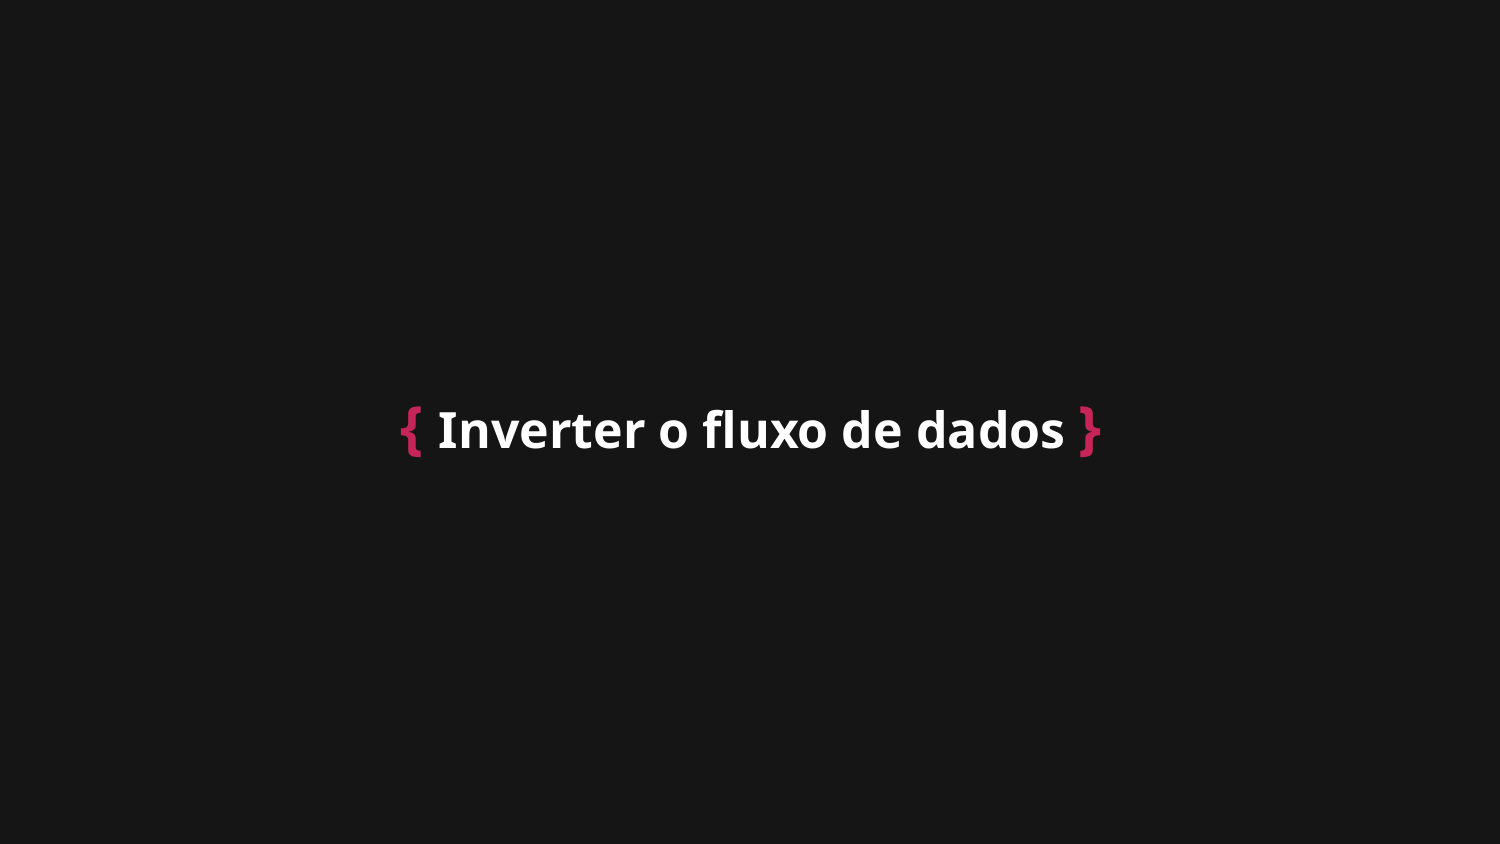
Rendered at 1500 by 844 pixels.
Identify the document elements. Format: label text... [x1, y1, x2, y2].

title { Inverter o fluxo de dados } [14, 374, 1488, 469]
